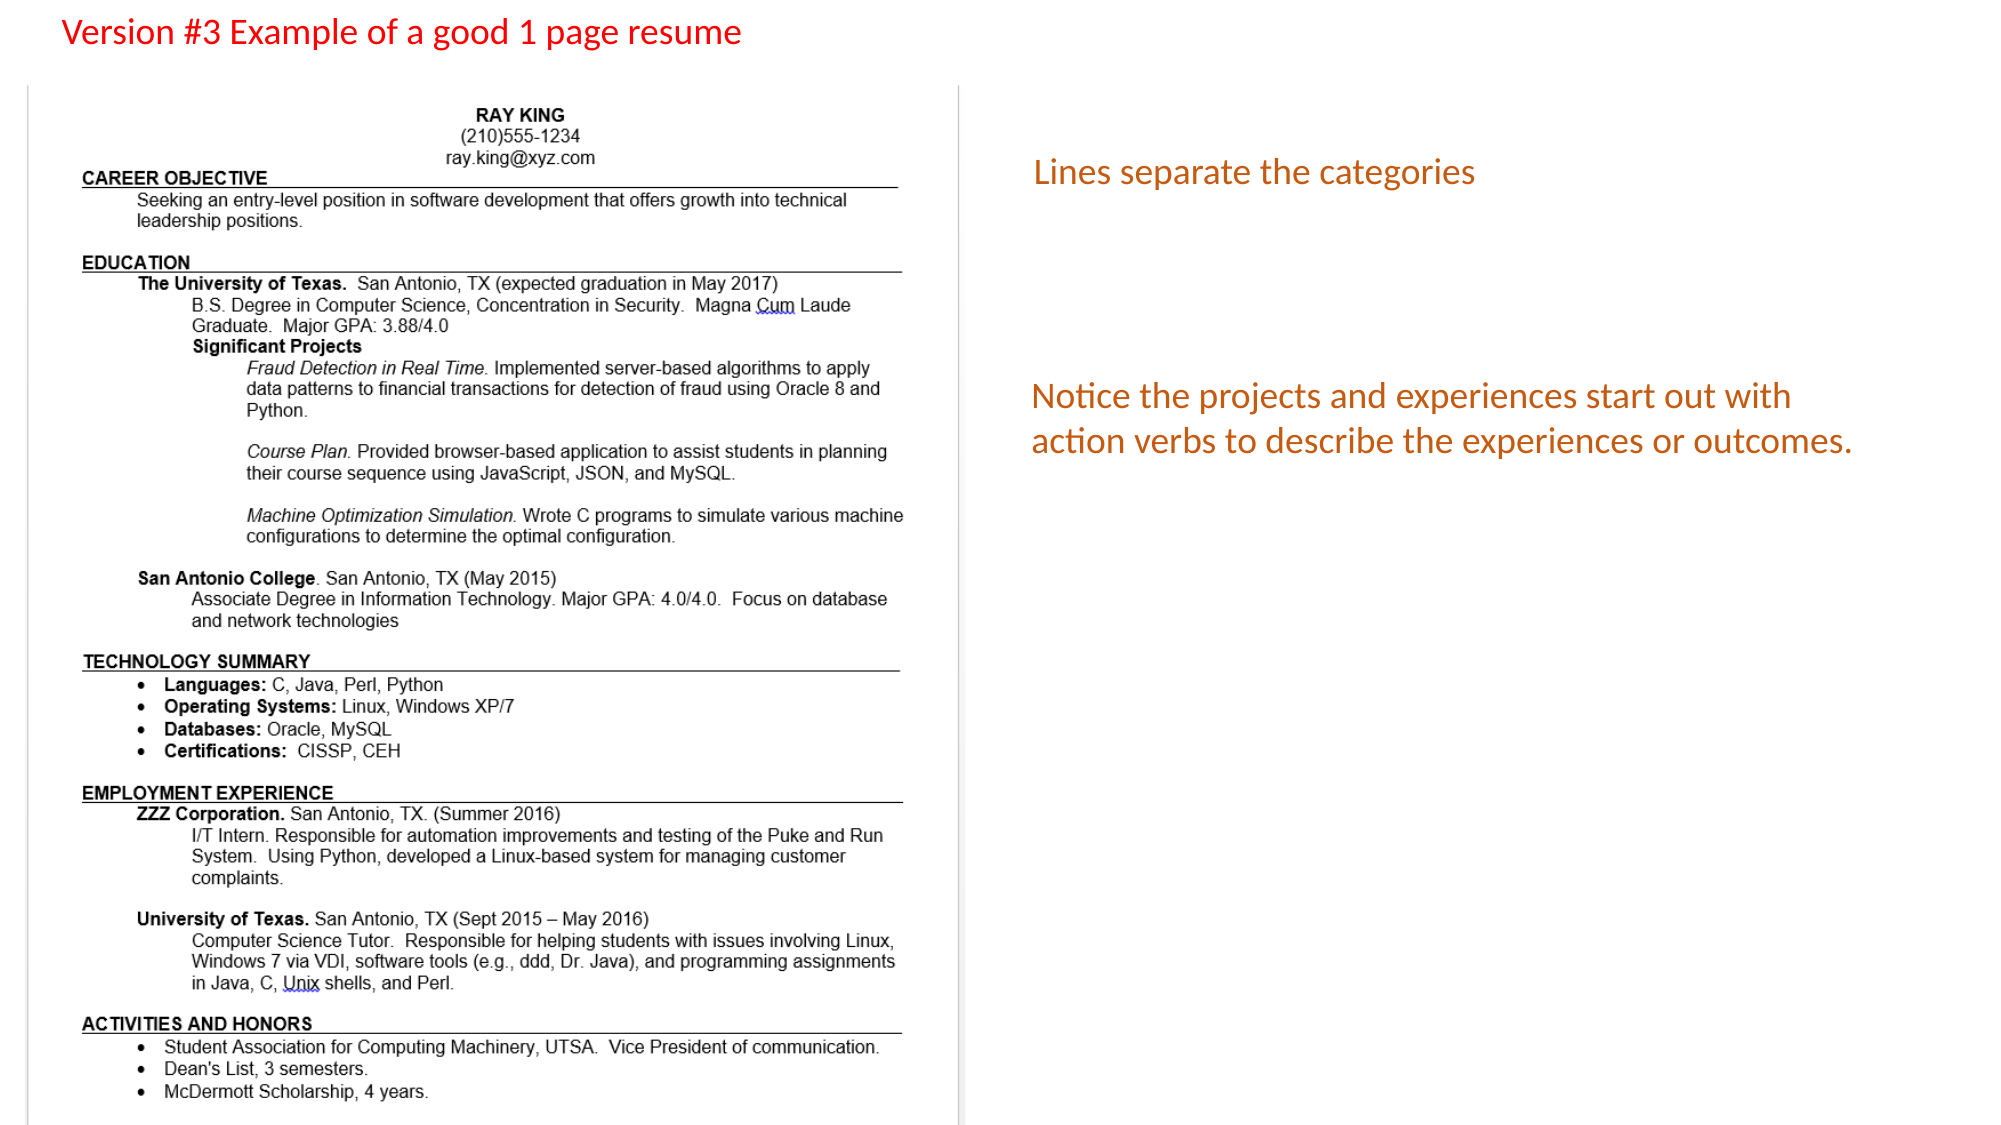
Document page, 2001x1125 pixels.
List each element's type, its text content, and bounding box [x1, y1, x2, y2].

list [24, 76, 966, 1125]
text_box Version #3 Example of a good 1 page resume [46, 0, 829, 60]
text_box Lines separate the categories [1019, 139, 1492, 200]
text_box Notice the projects and experiences start out with action verbs to describe the experiences or outcomes. [1016, 363, 1901, 469]
